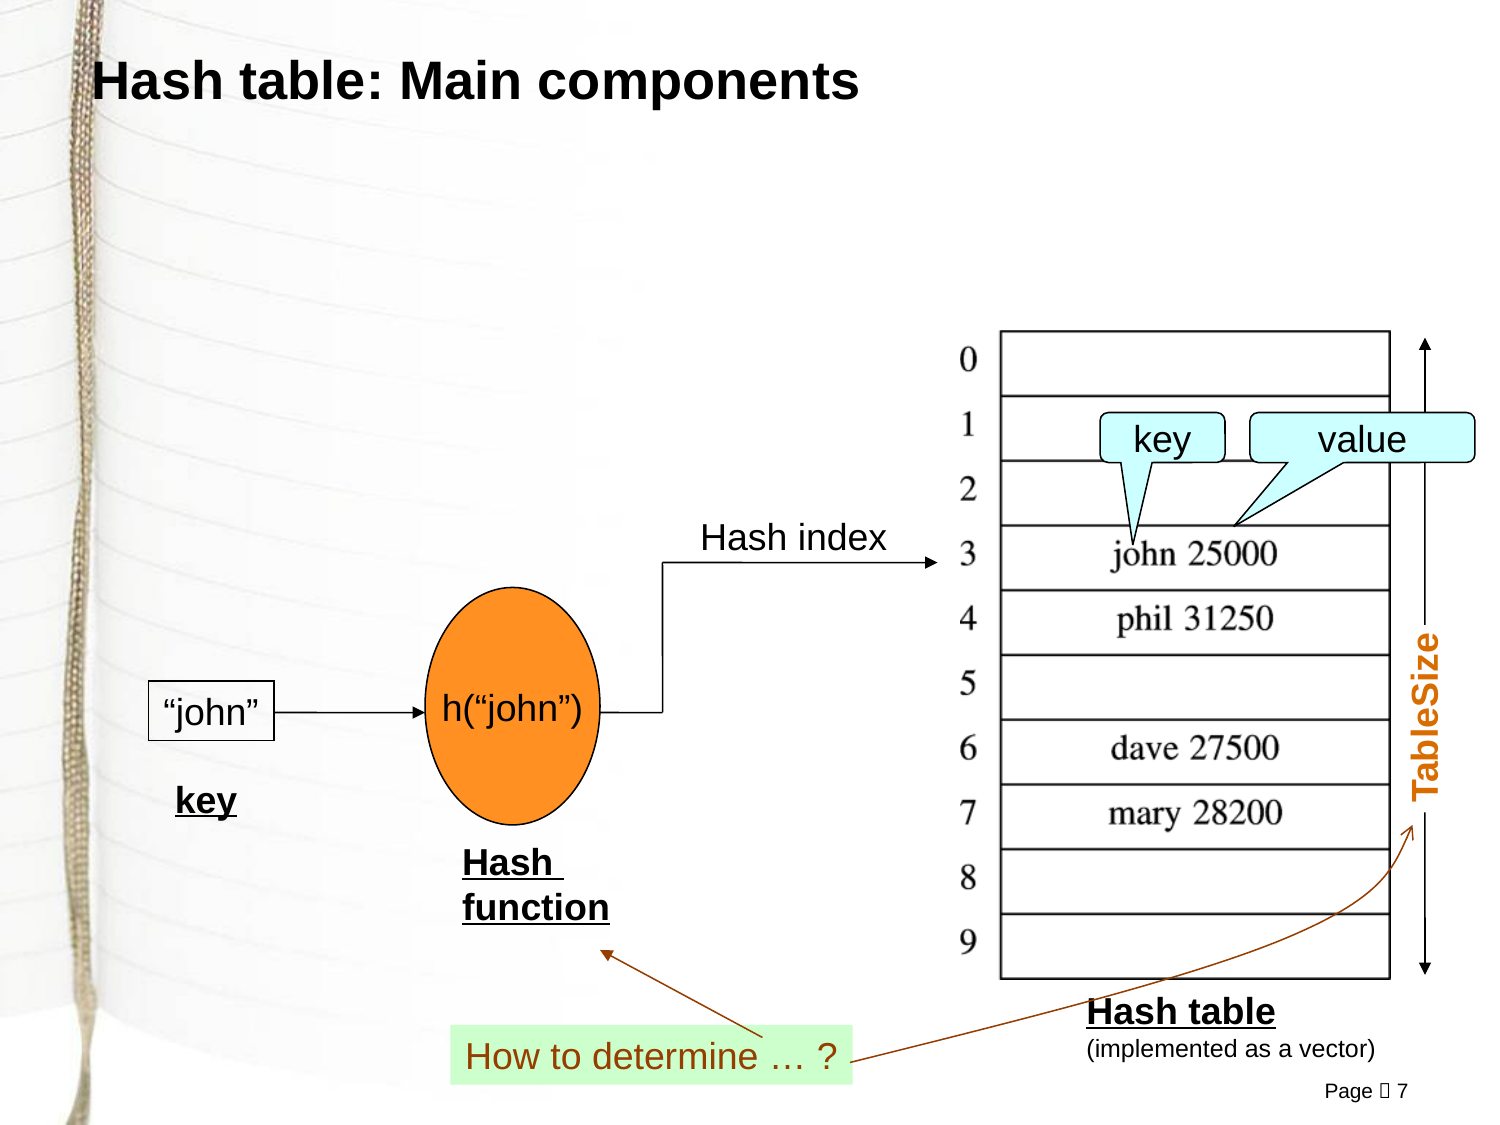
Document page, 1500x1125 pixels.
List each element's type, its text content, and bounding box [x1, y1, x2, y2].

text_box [1392, 337, 1454, 410]
slide_number [1162, 1047, 1475, 1123]
picture [0, 0, 1500, 1125]
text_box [1099, 412, 1476, 463]
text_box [274, 587, 626, 937]
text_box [449, 824, 1413, 1086]
title Hash table: Main components [76, 30, 1424, 126]
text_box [147, 680, 269, 829]
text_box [1392, 472, 1454, 976]
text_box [599, 505, 938, 713]
